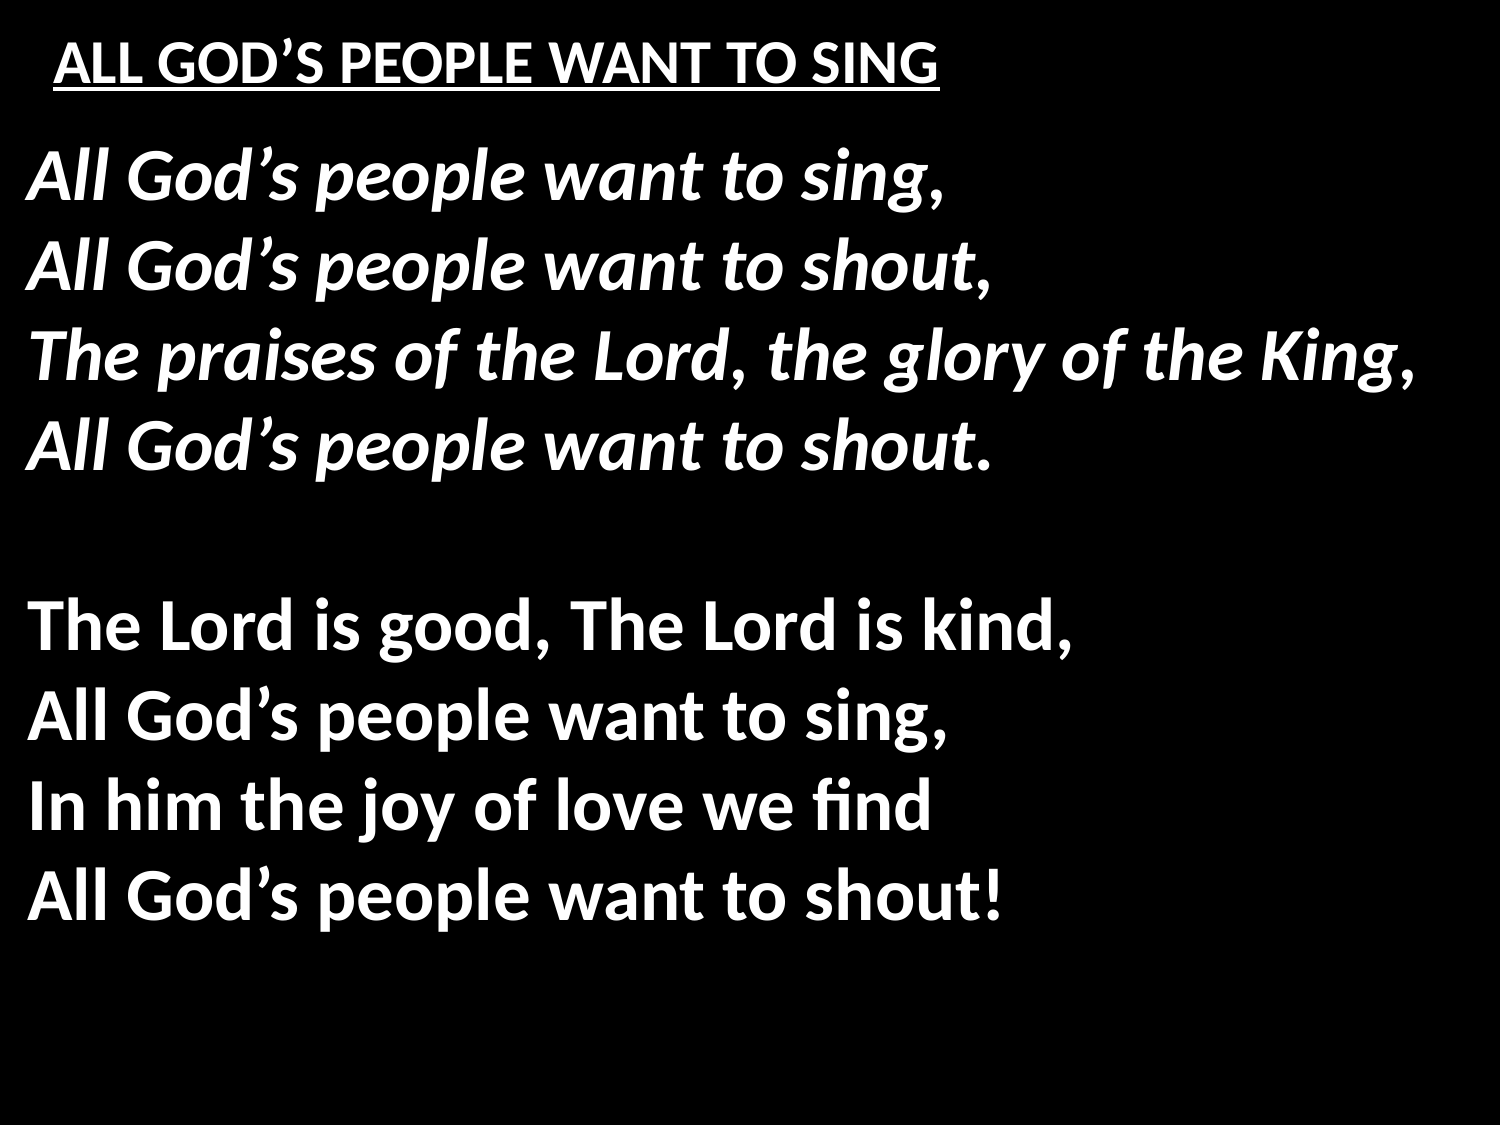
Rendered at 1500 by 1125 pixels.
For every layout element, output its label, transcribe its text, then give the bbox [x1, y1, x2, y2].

list All God’s people want to sing, All God’s people want to shout, The praises of the Lord, the glory of the King, All God’s people want to shout. The Lord is good, The Lord is kind, All God’s people want to sing, In him the joy of love we find All God’s people want to shout! [8, 125, 1489, 1116]
title ALL GOD’S PEOPLE WANT TO SING [10, 0, 1490, 117]
